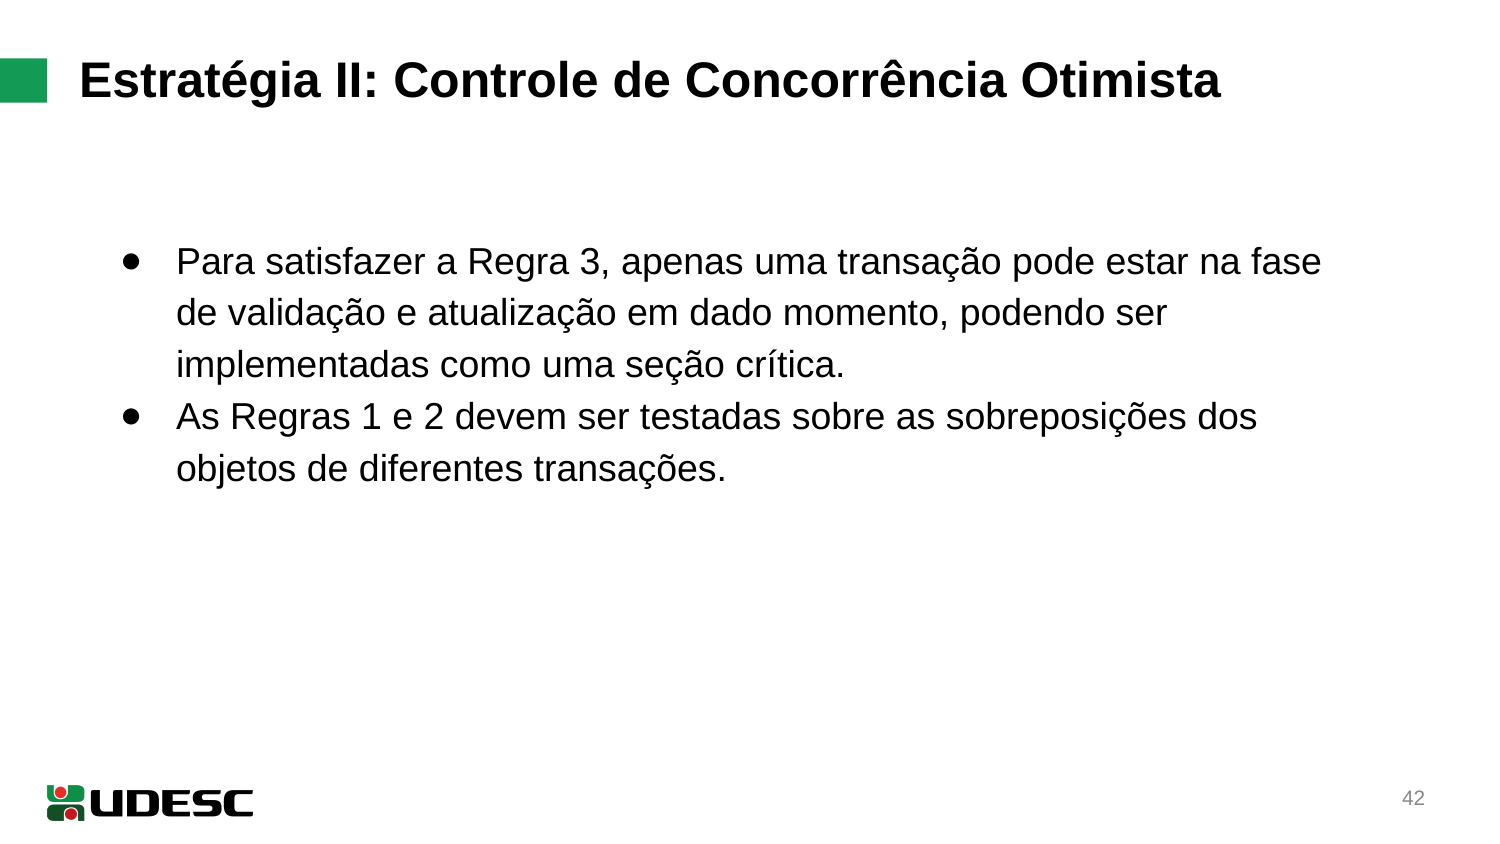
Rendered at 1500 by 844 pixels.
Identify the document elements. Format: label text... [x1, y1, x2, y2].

title Estratégia II: Controle de Concorrência Otimista [77, 45, 1425, 188]
list Para satisfazer a Regra 3, apenas uma transação pode estar na fase de validação e atualização em dado momento, podendo ser implementadas como uma seção crítica. As Regras 1 e 2 devem ser testadas sobre as sobreposições dos objetos de diferentes transações. [101, 159, 1328, 635]
picture [46, 784, 253, 822]
text_box [0, 58, 48, 103]
slide_number ‹#› [1080, 784, 1425, 844]
